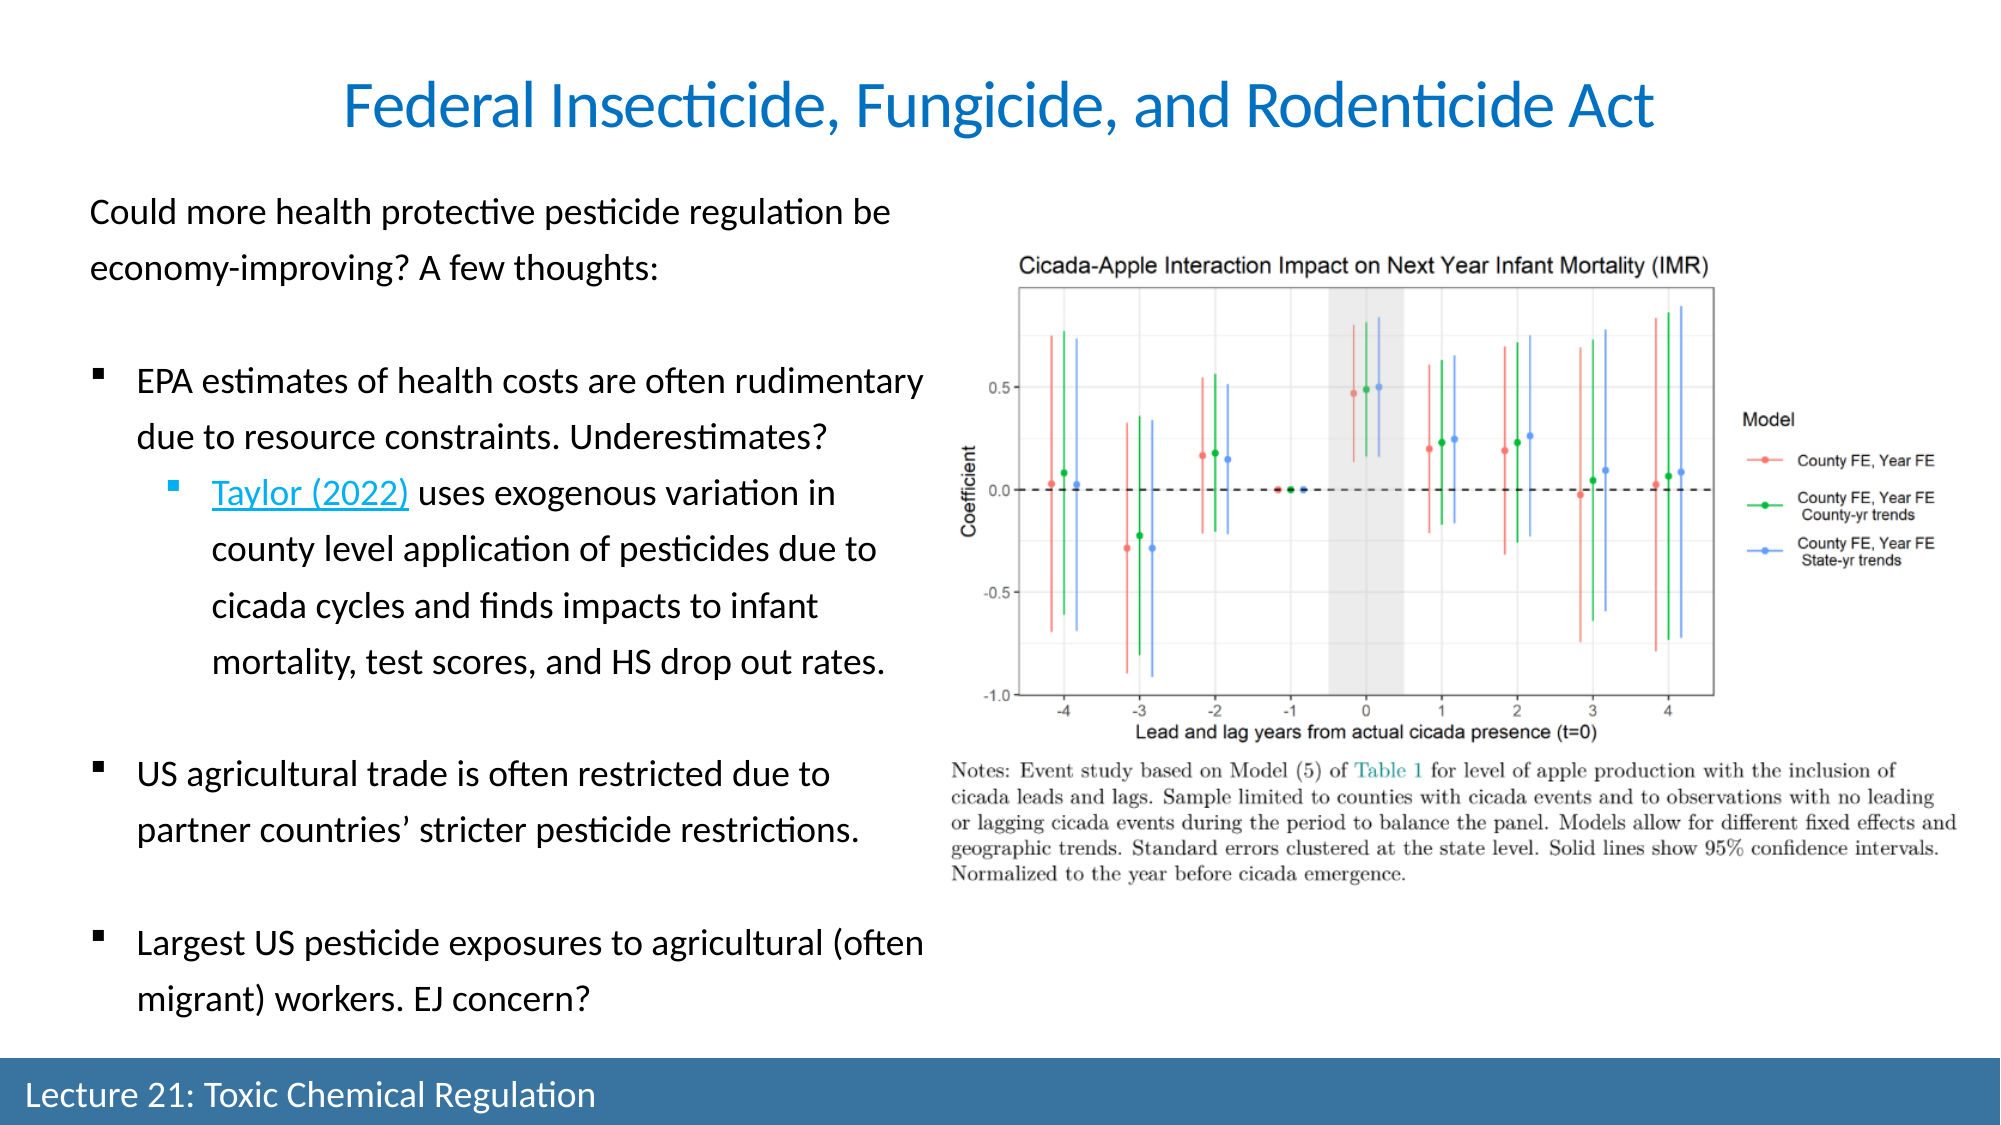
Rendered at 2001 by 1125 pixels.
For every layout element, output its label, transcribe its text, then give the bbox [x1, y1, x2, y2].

text_box Federal Insecticide, Fungicide, and Rodenticide Act [312, 22, 1688, 149]
picture [945, 239, 1965, 886]
text_box Could more health protective pesticide regulation be economy-improving? A few thoughts: EPA estimates of health costs are often rudimentary due to resource constraints. Underestimates? Taylor (2022) uses exogenous variation in county level application of pesticides due to cicada cycles and finds impacts to infant mortality, test scores, and HS drop out rates. US agricultural trade is often restricted due to partner countries’ stricter pesticide restrictions. Largest US pesticide exposures to agricultural (often migrant) workers. EJ concern? [0, 168, 959, 1083]
